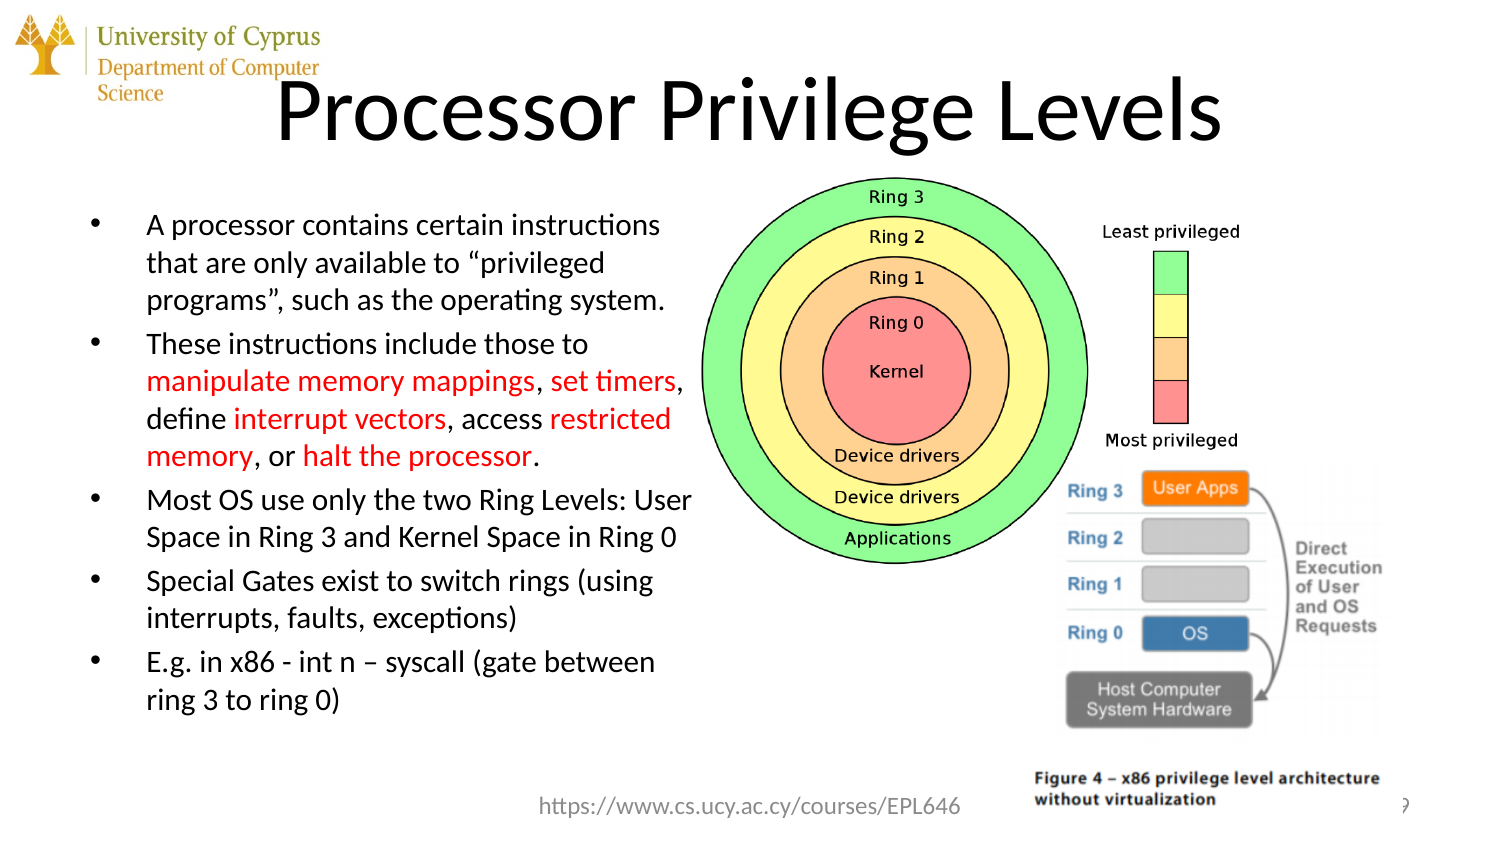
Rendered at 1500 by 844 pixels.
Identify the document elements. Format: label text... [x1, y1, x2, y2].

picture [697, 174, 1404, 814]
title Processor Privilege Levels [75, 33, 1425, 175]
slide_number 9 [1074, 782, 1425, 827]
picture [0, 0, 340, 131]
footer https://www.cs.ucy.ac.cy/courses/EPL646 [512, 782, 988, 827]
list A processor contains certain instructions that are only available to “privileged programs”, such as the operating system. These instructions include those to manipulate memory mappings, set timers, define interrupt vectors, access restricted memory, or halt the processor. Most OS use only the two Ring Levels: User Space in Ring 3 and Kernel Space in Ring 0 Special Gates exist to switch rings (using interrupts, faults, exceptions) E.g. in x86 - int n – syscall (gate between ring 3 to ring 0) [75, 196, 727, 765]
